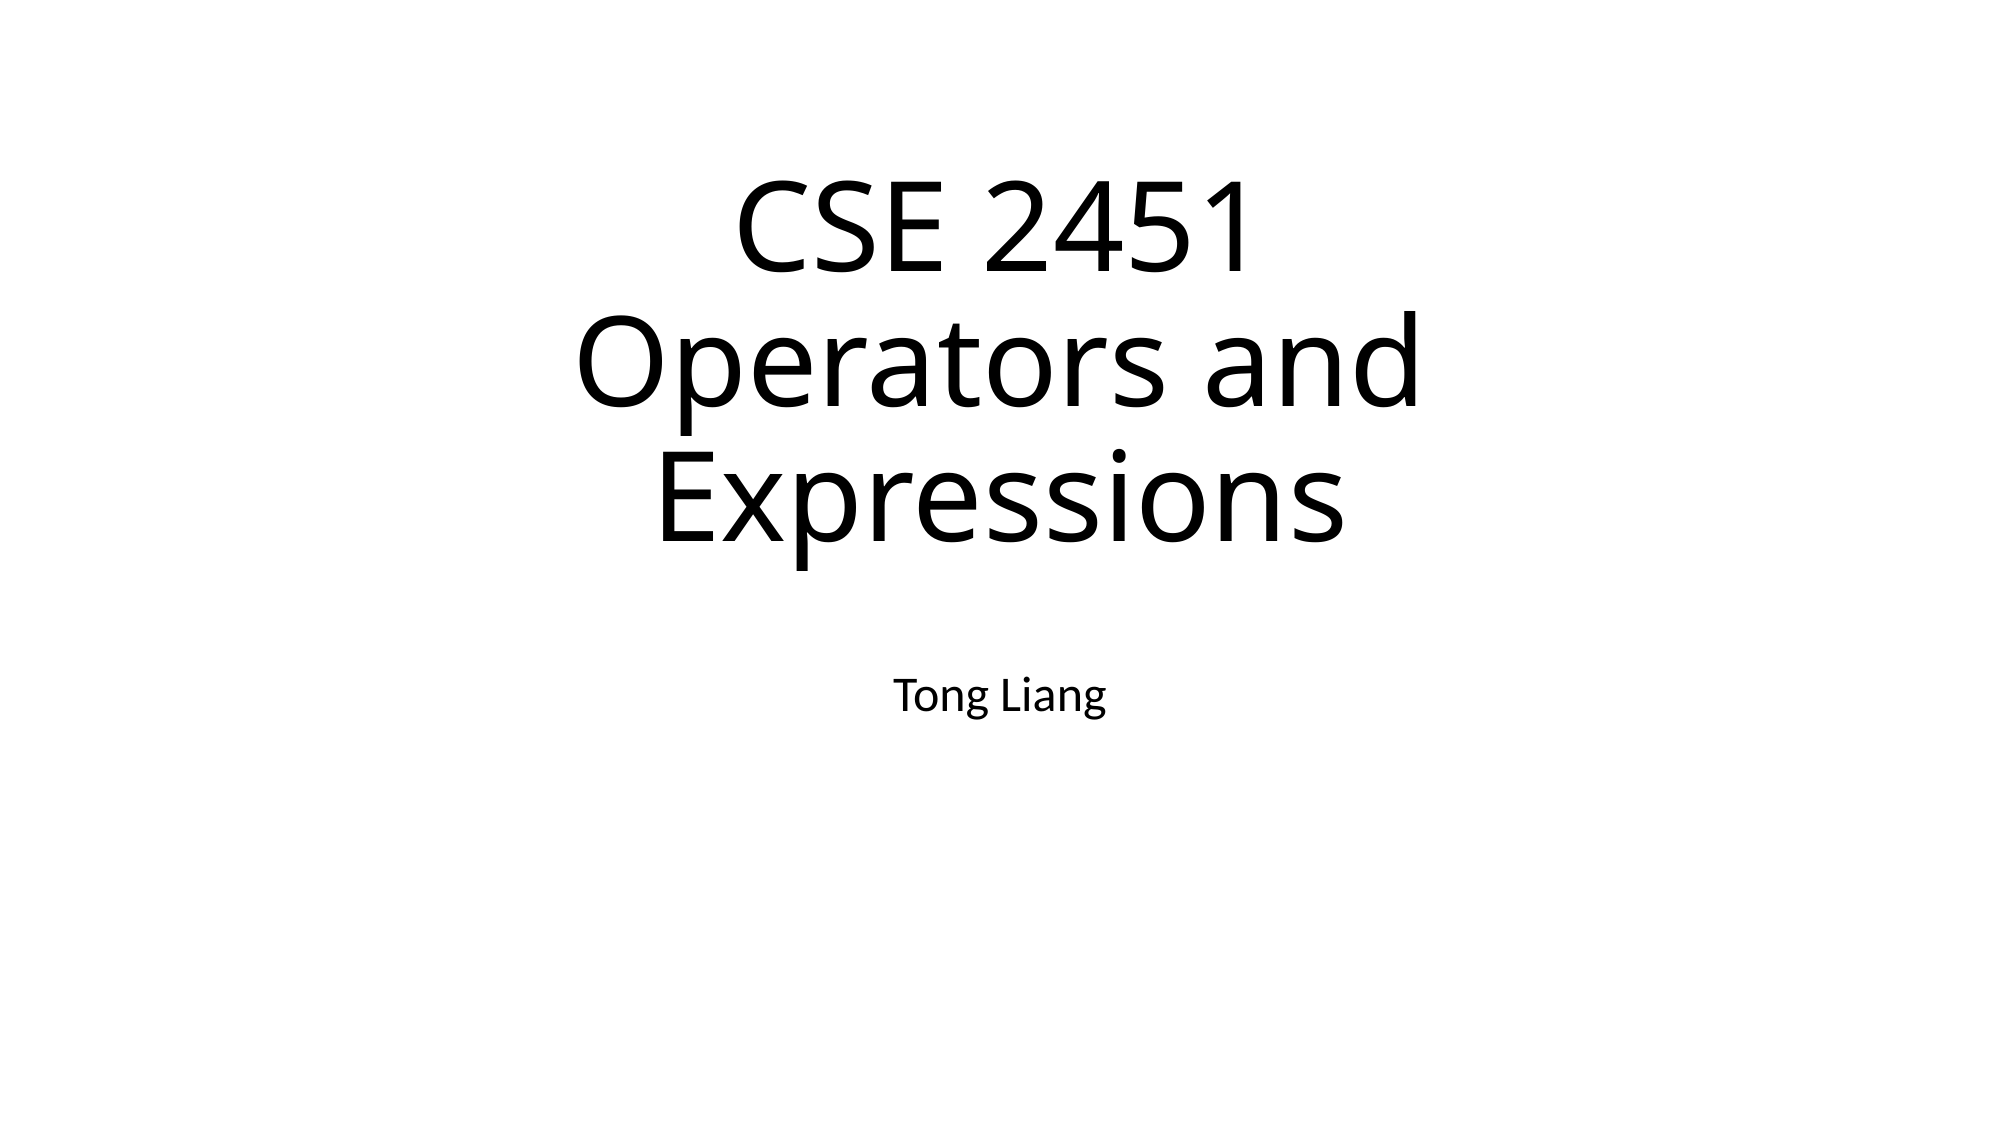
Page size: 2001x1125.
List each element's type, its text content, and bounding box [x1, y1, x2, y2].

title CSE 2451 Operators and Expressions [249, 184, 1750, 576]
subtitle Tong Liang [249, 660, 1750, 863]
